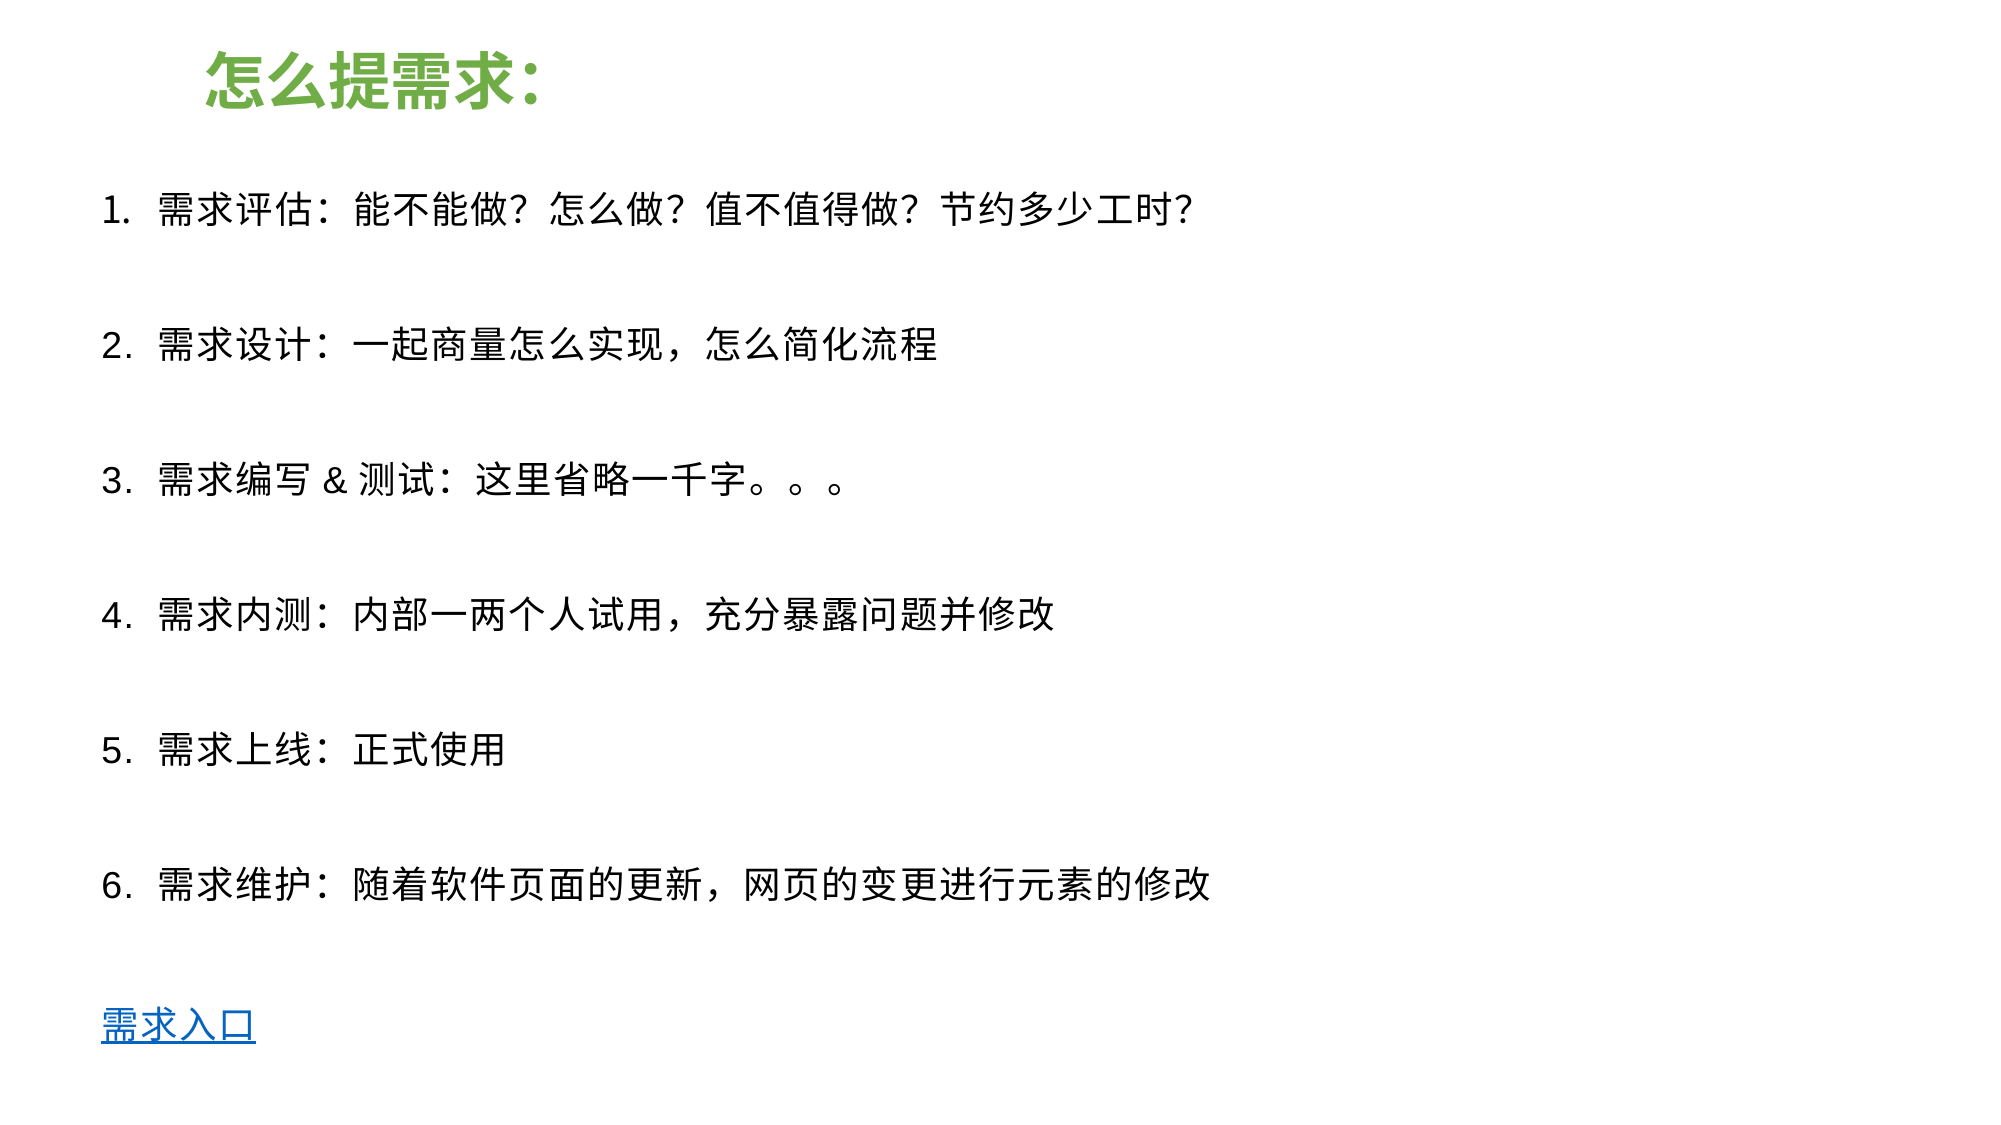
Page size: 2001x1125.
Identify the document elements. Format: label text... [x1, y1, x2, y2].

text_box 怎么提需求： [179, 34, 944, 135]
text_box 需求评估：能不能做？怎么做？值不值得做？节约多少工时？ 2. 需求设计：一起商量怎么实现，怎么简化流程 3. 需求编写&测试：这里省略一千字。。。 4. 需求内测：内部一两个人试用，充分暴露问题并修改 5. 需求上线：正式使用 6. 需求维护：随着软件页面的更新，网页的变更进行元素的修改 需求入口 [86, 156, 1808, 1063]
